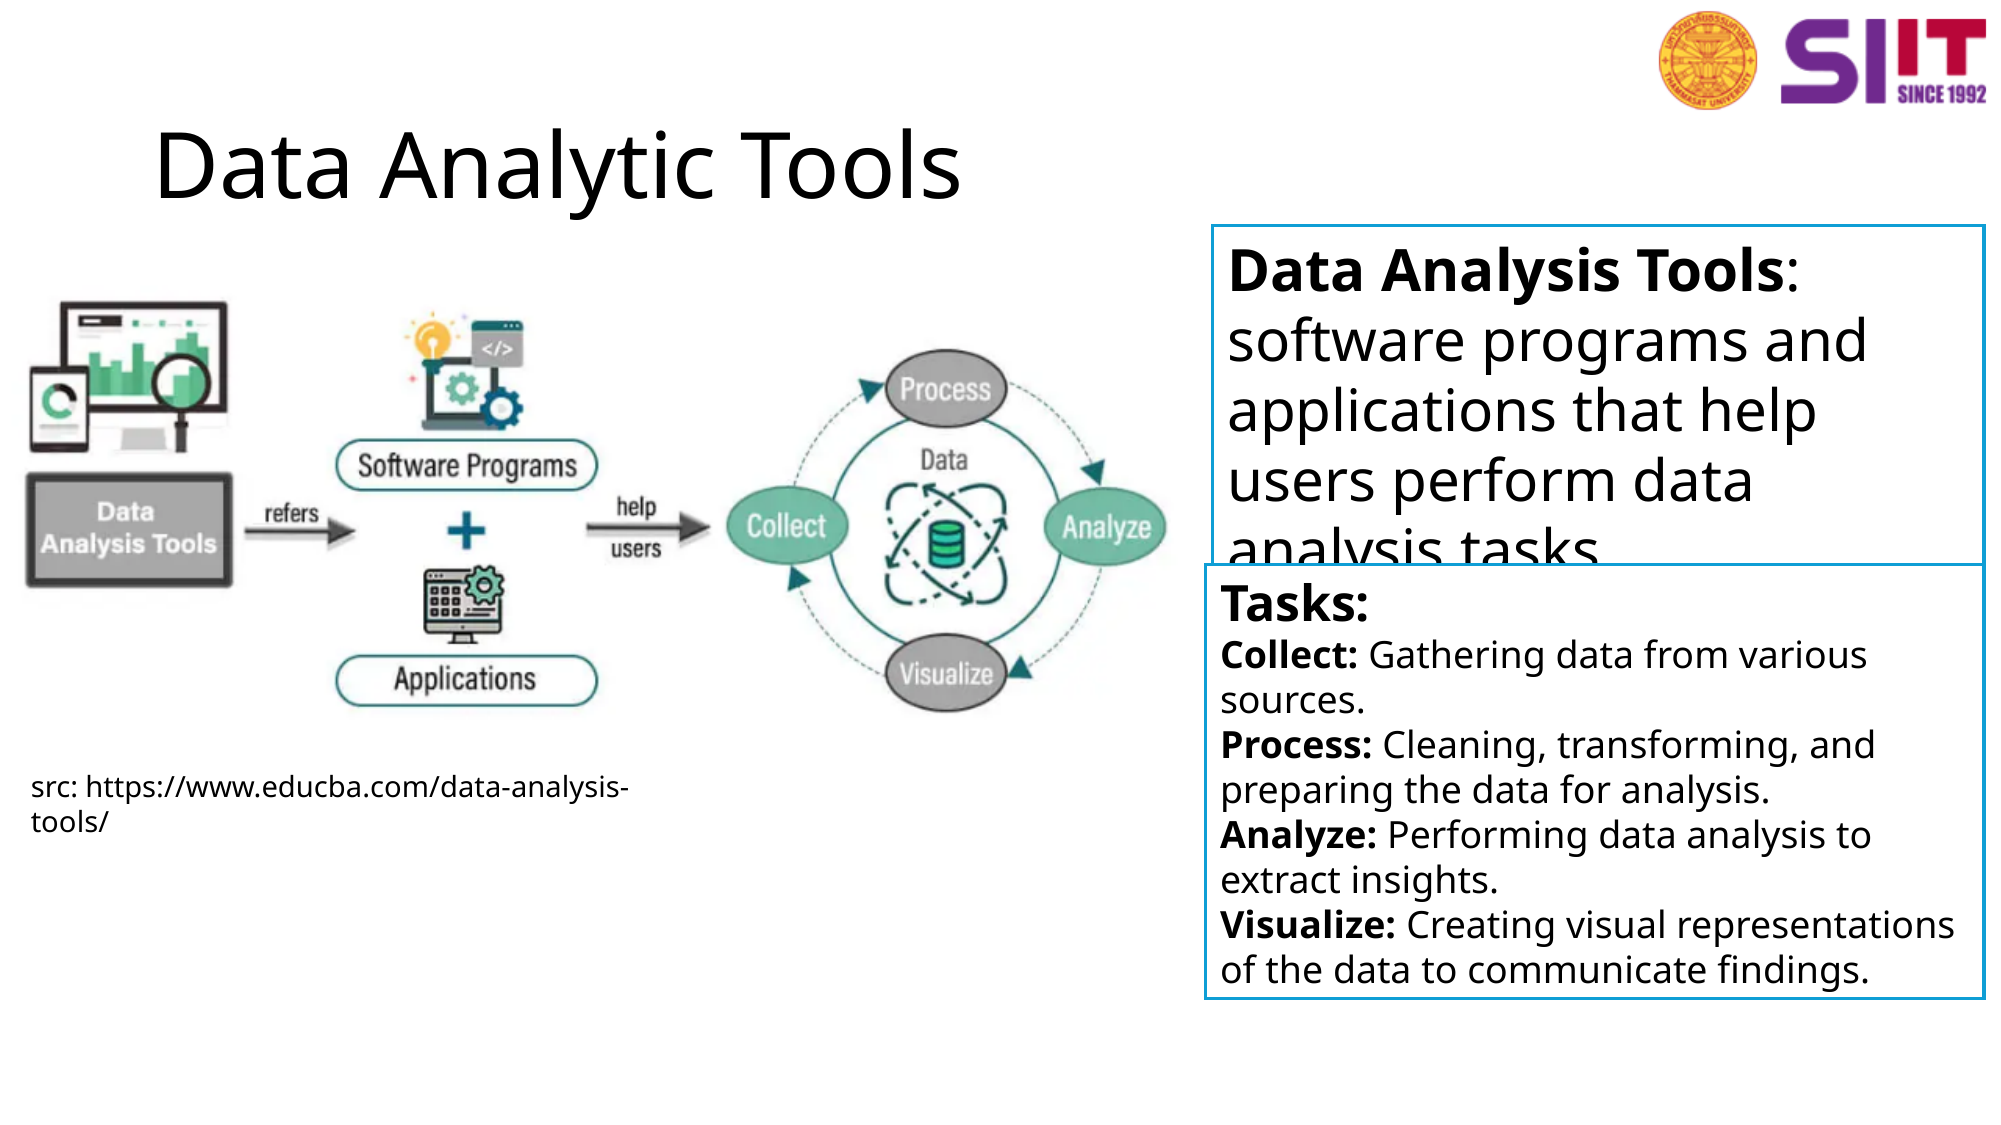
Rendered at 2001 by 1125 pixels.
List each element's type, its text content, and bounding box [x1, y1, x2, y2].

text_box Data Analysis Tools: software programs and applications that help users perform data analysis tasks. [1211, 224, 1986, 563]
picture [1637, 0, 2001, 134]
text_box Tasks: Collect: Gathering data from various sources. Process: Cleaning, transforming, and preparing the data for analysis. Analyze: Performing data analysis to extract insights. Visualize: Creating visual representations of the data to communicate findings. [1204, 563, 1986, 1000]
text_box src: https://www.educba.com/data-analysis-tools/ [16, 760, 699, 846]
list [0, 252, 1214, 743]
title Data Analytic Tools [137, 59, 1863, 252]
